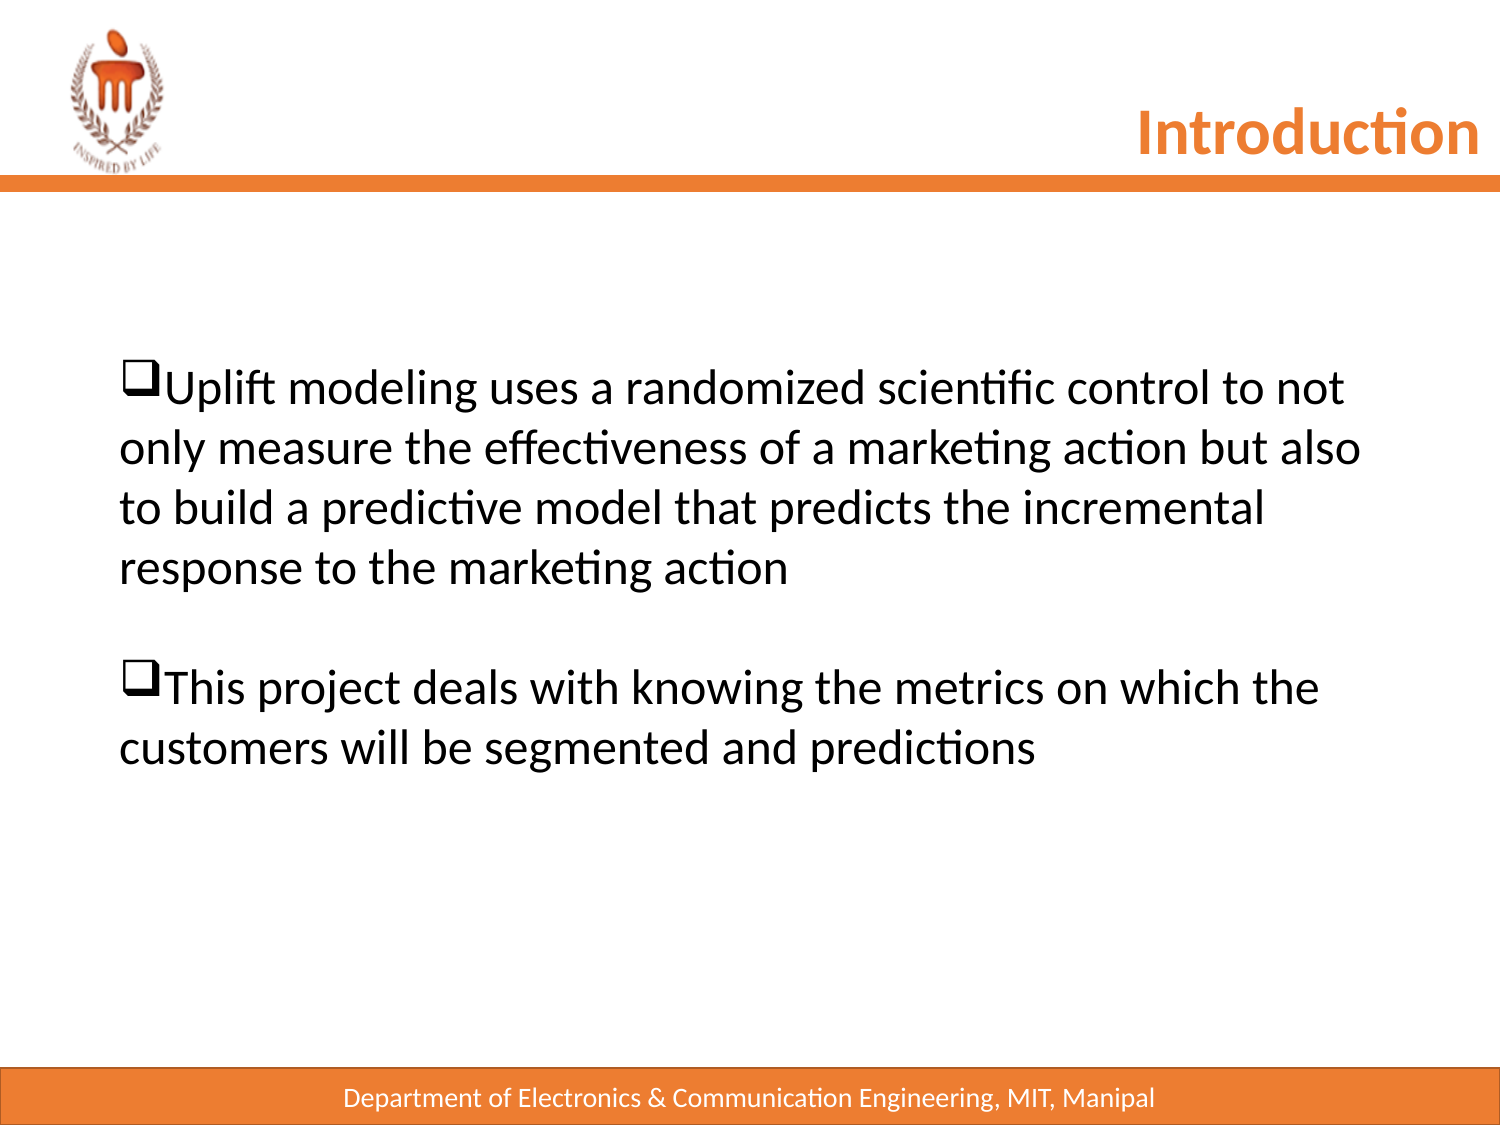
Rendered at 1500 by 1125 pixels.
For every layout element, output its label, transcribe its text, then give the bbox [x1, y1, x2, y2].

text_box Uplift modeling uses a randomized scientific control to not only measure the effectiveness of a marketing action but also to build a predictive model that predicts the incremental response to the marketing action This project deals with knowing the metrics on which the customers will be segmented and predictions [104, 346, 1396, 842]
text_box Introduction [344, 89, 1497, 175]
picture [57, 18, 171, 175]
